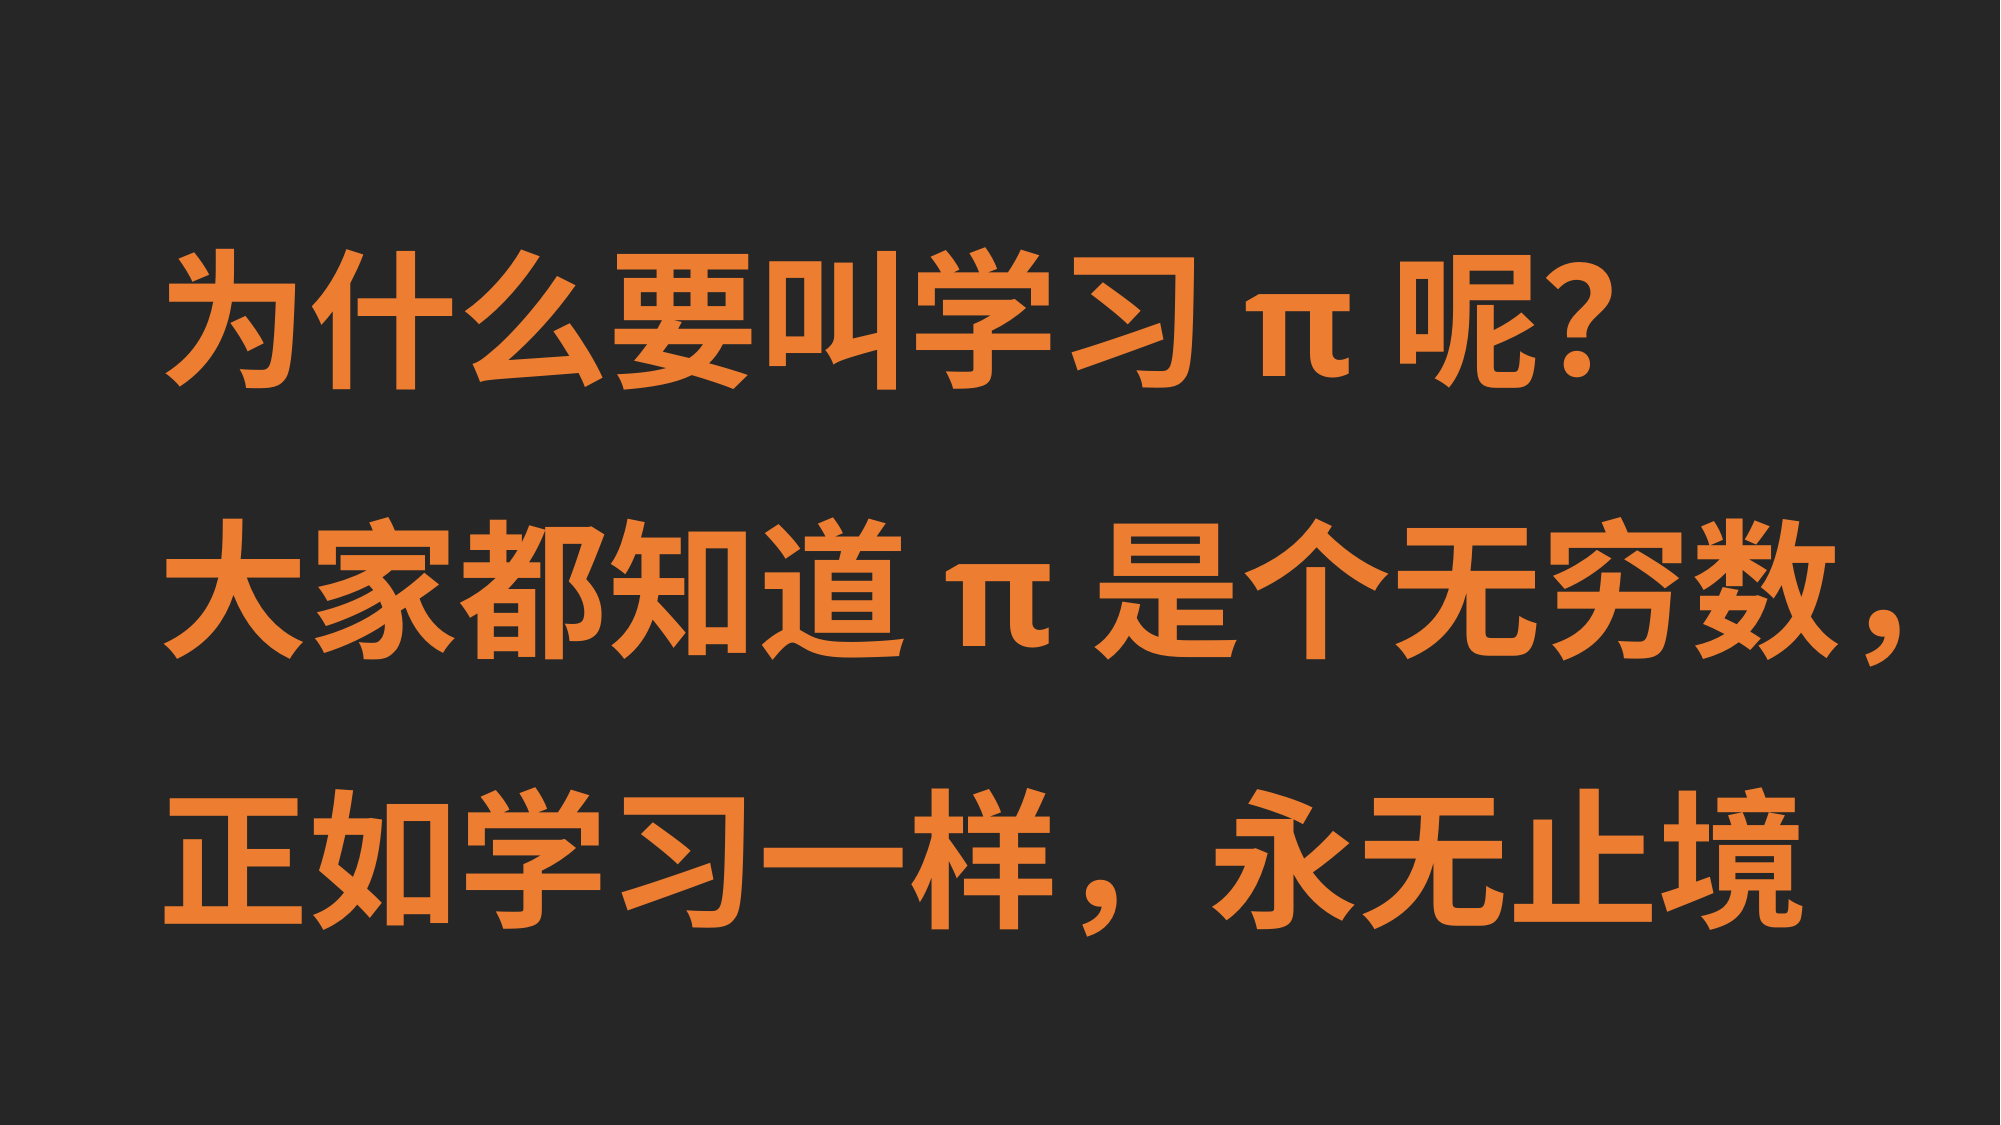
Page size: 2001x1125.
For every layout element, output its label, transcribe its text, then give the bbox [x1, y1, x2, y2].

text_box 为什么要叫学习π呢？ 大家都知道π是个无穷数，正如学习一样，永无止境 [144, 128, 1909, 954]
